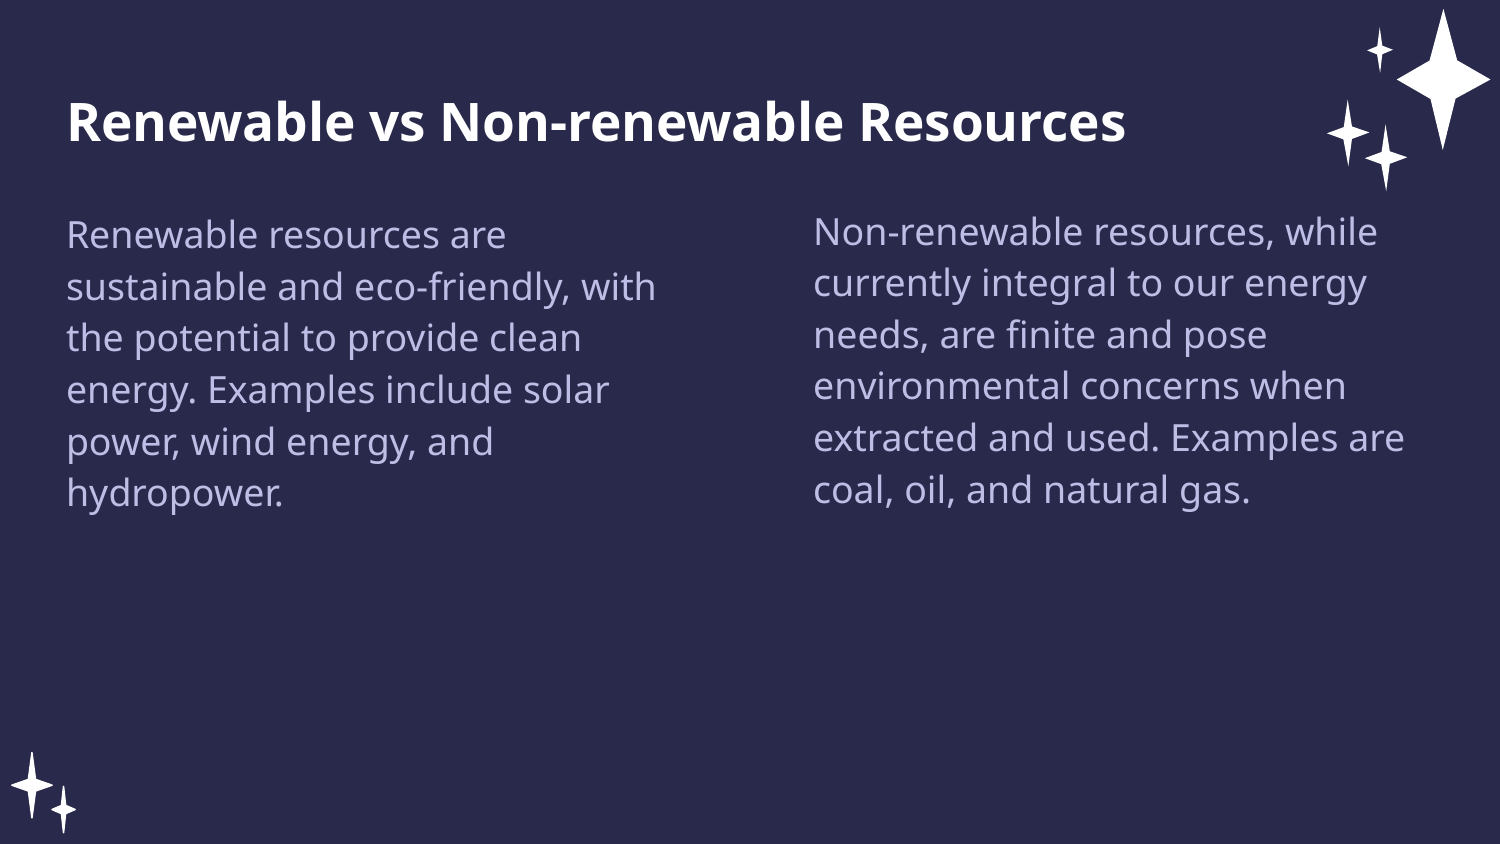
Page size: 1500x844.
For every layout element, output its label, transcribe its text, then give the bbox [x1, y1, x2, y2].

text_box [1326, 8, 1491, 192]
text_box Renewable resources are sustainable and eco-friendly, with the potential to provide clean energy. Examples include solar power, wind energy, and hydropower. [51, 188, 708, 750]
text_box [11, 752, 76, 833]
text_box Non-renewable resources, while currently integral to our energy needs, are finite and pose environmental concerns when extracted and used. Examples are coal, oil, and natural gas. [798, 185, 1455, 747]
text_box Renewable vs Non-renewable Resources [51, 72, 1321, 167]
